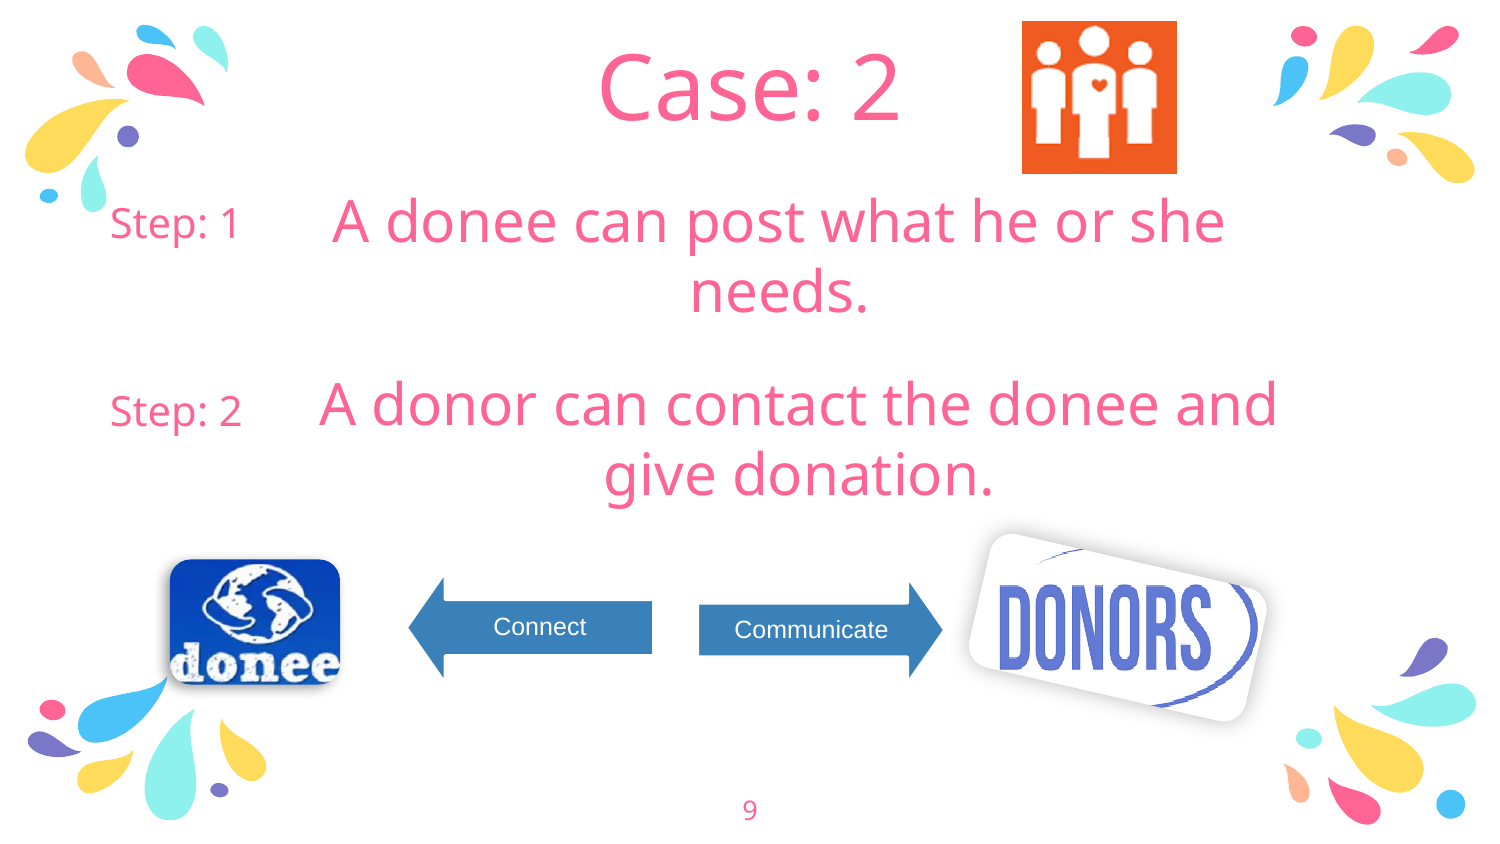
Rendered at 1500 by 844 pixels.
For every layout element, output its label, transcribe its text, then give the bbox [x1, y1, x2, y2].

text_box Step: 2 [95, 377, 258, 443]
text_box A donee can post what he or she needs. [299, 176, 1260, 332]
text_box Case: 2 [582, 21, 918, 146]
text_box A donor can contact the donee and give donation. [300, 360, 1299, 515]
picture [169, 559, 336, 685]
picture [968, 533, 1267, 722]
picture [1021, 21, 1177, 174]
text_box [336, 482, 945, 732]
slide_number 9 [705, 779, 795, 844]
text_box Step: 1 [95, 189, 258, 255]
